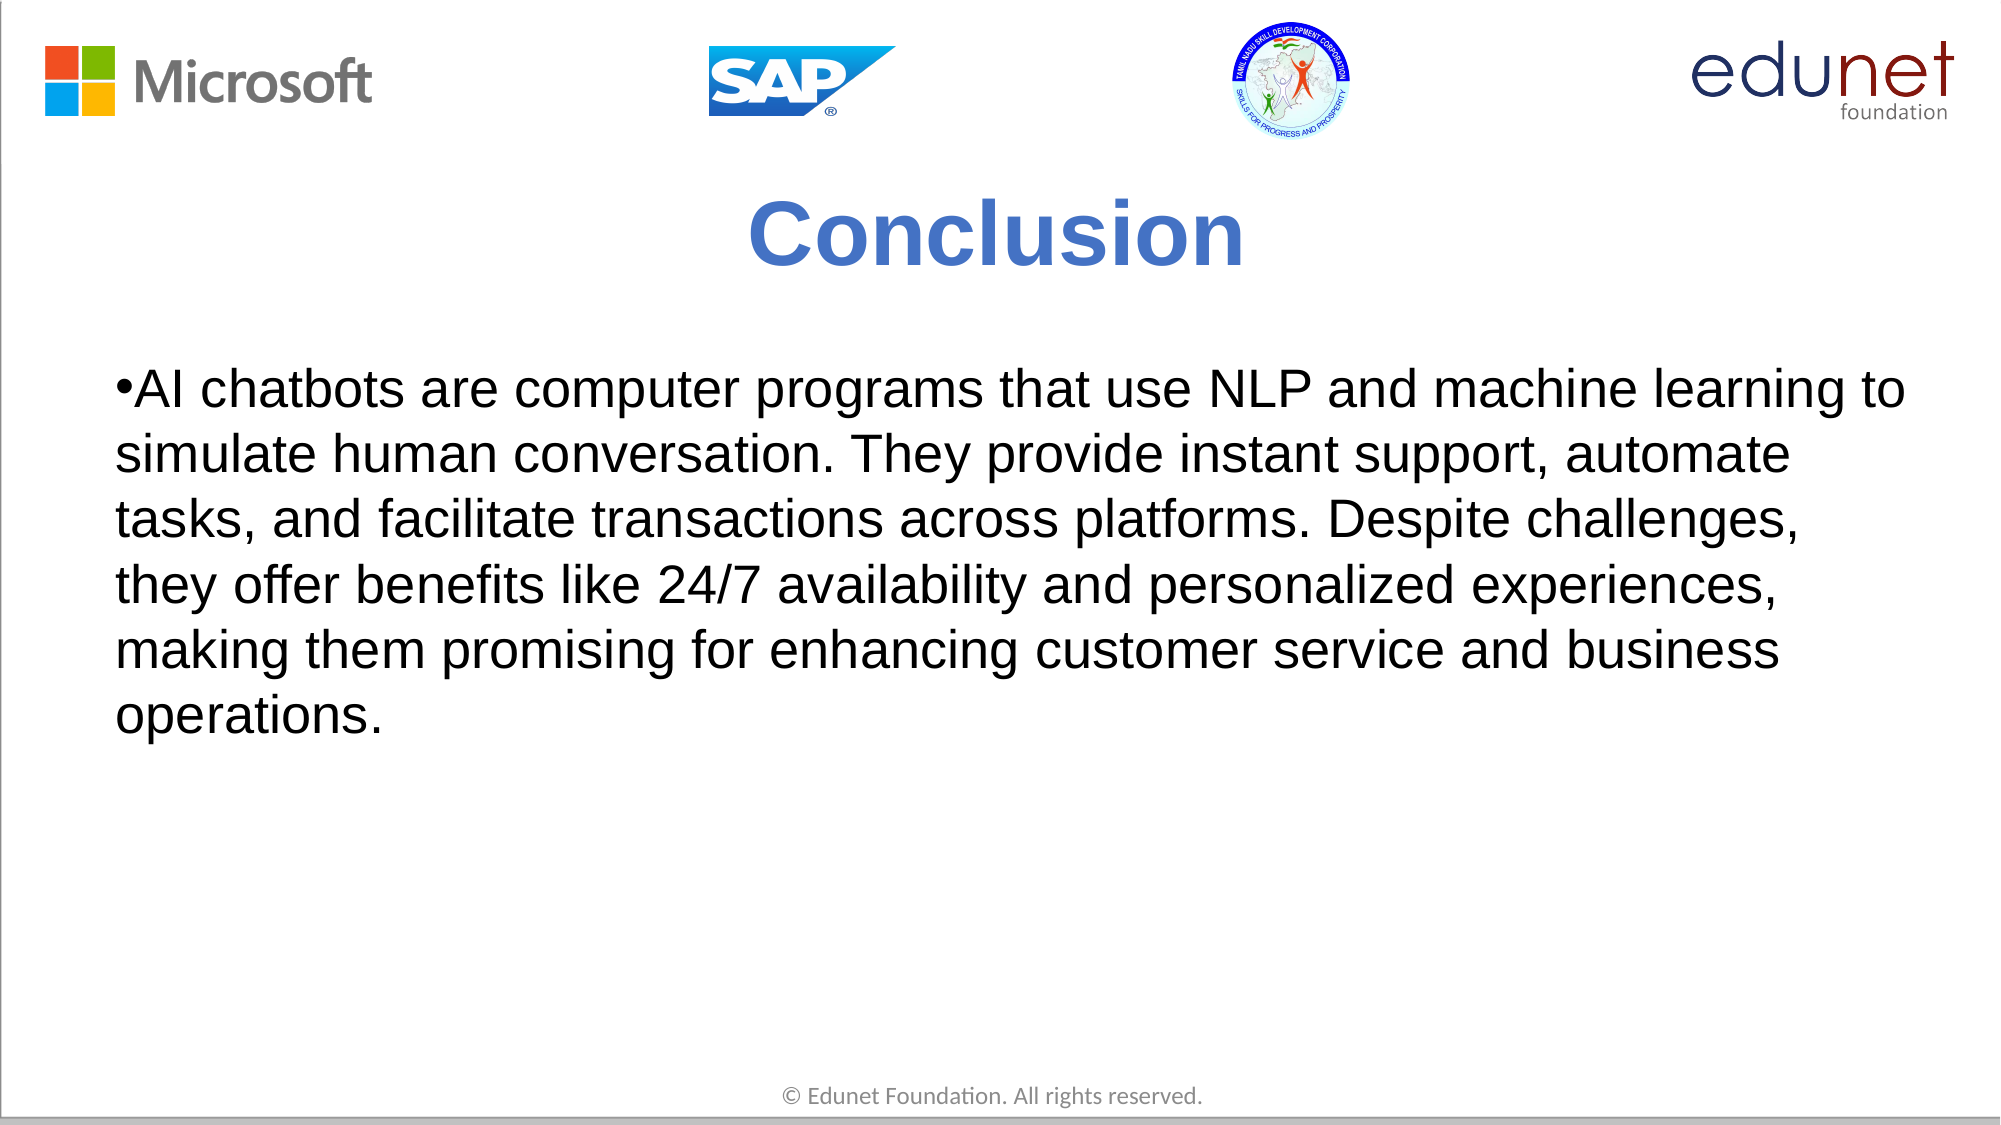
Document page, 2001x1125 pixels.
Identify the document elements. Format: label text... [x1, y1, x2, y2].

picture [1232, 22, 1350, 140]
title Conclusion [247, 158, 1748, 293]
picture [1686, 37, 1957, 125]
picture [709, 48, 896, 116]
picture [45, 46, 372, 116]
footer © Edunet Foundation. All rights reserved. [655, 1065, 1331, 1125]
subtitle AI chatbots are computer programs that use NLP and machine learning to simulate human conversation. They provide instant support, automate tasks, and facilitate transactions across platforms. Despite challenges, they offer benefits like 24/7 availability and personalized experiences, making them promising for enhancing customer service and business operations. [100, 346, 1931, 1063]
picture [0, 0, 2001, 1125]
